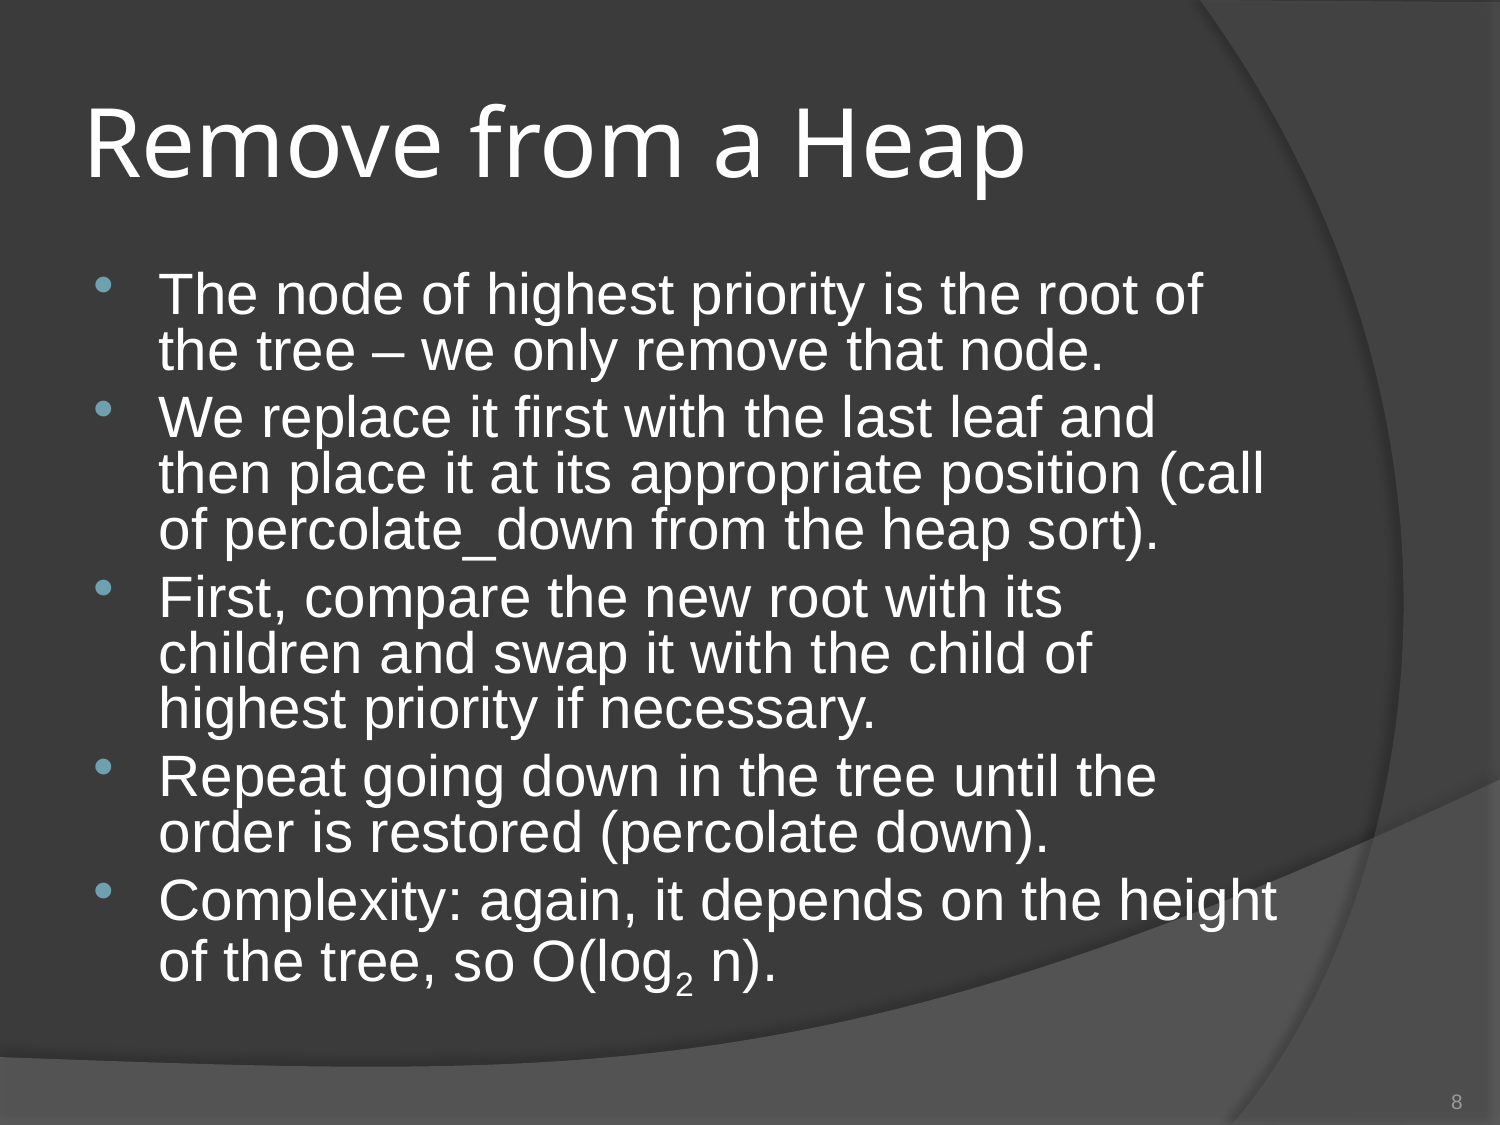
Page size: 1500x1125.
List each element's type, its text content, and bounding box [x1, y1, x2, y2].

title Remove from a Heap [75, 45, 1300, 233]
slide_number 8 [1337, 1053, 1463, 1114]
list The node of highest priority is the root of the tree – we only remove that node. We replace it first with the last leaf and then place it at its appropriate position (call of percolate_down from the heap sort). First, compare the new root with its children and swap it with the child of highest priority if necessary. Repeat going down in the tree until the order is restored (percolate down). Complexity: again, it depends on the height of the tree, so O(log2 n). [75, 262, 1300, 1005]
